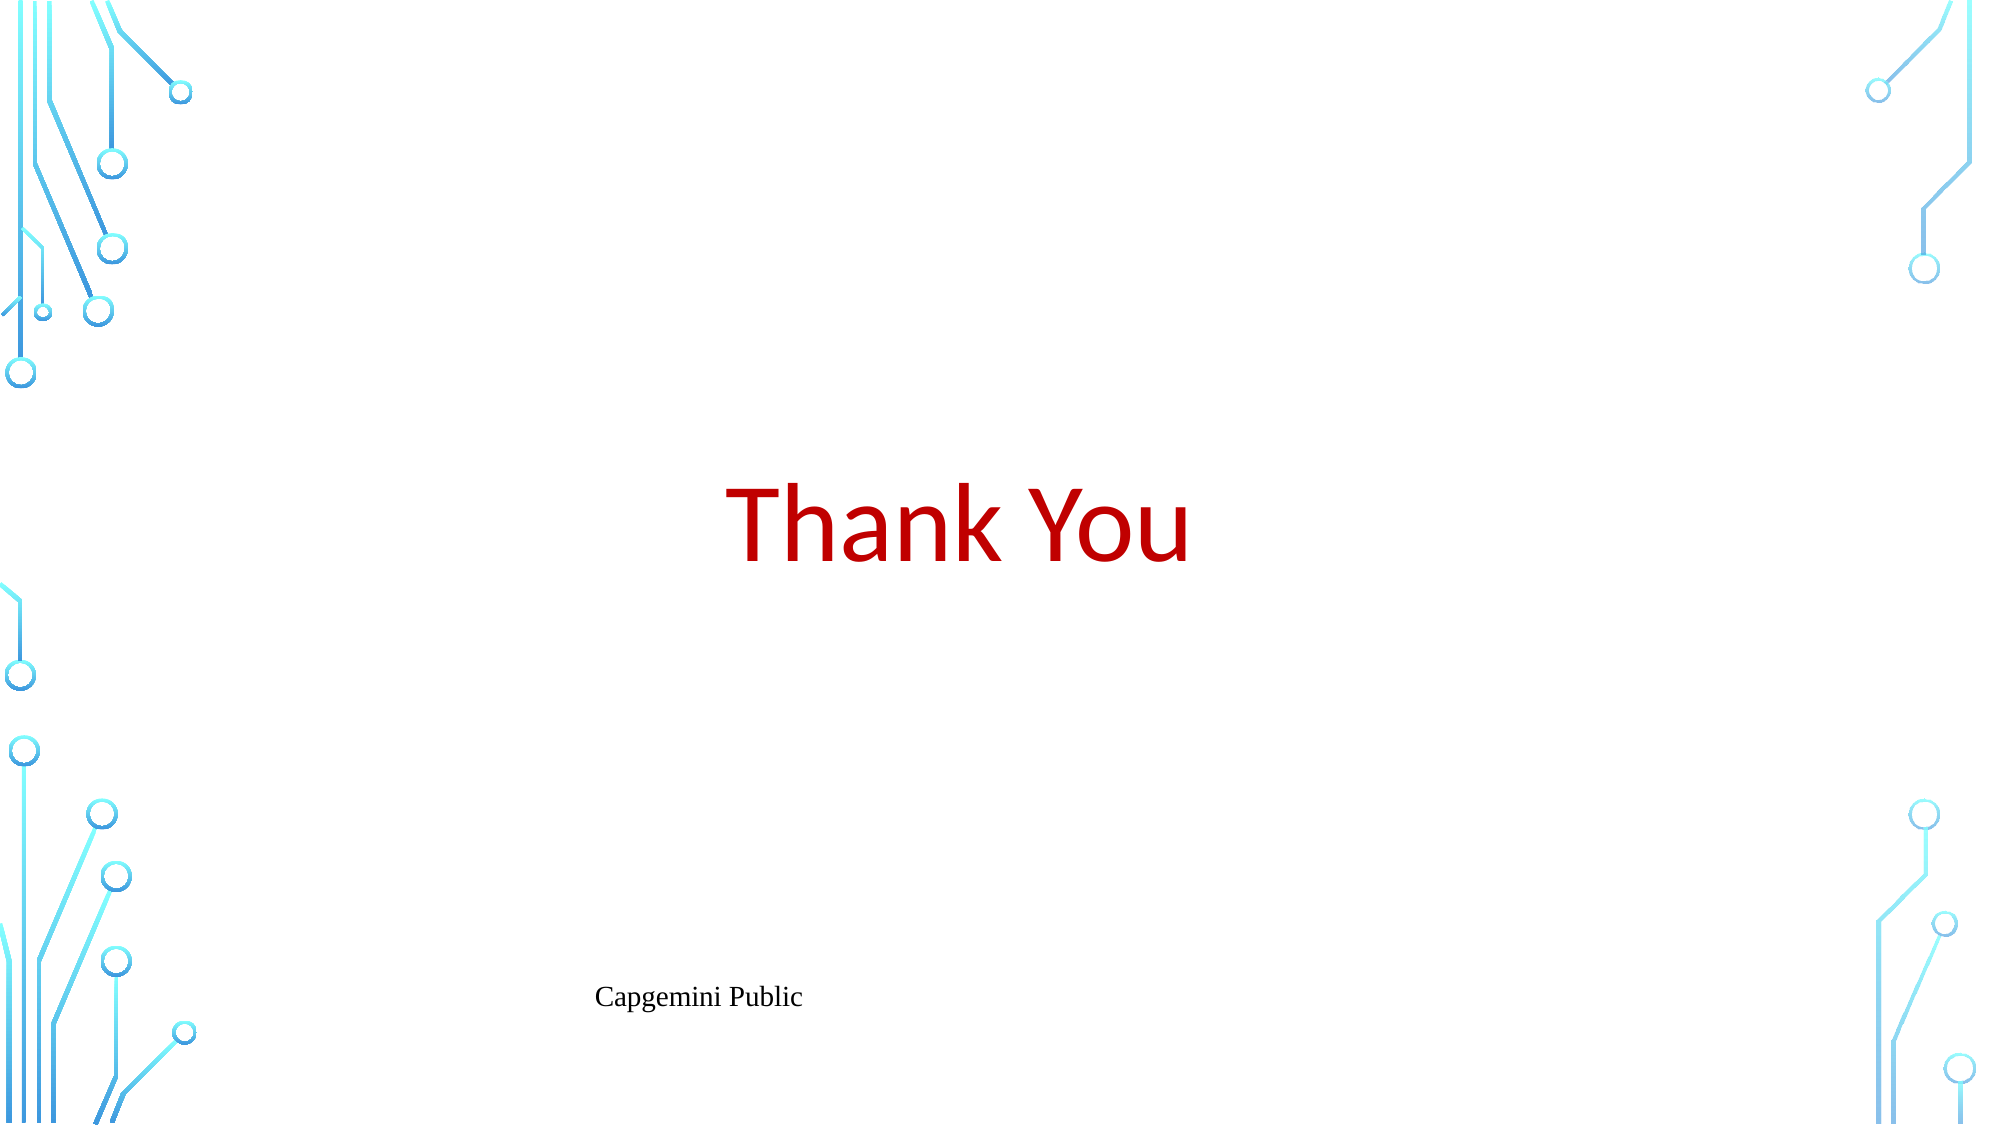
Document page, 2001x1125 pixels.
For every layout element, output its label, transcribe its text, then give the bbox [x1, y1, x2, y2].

footer Capgemini Public [187, 965, 1211, 1025]
text_box Thank You [711, 441, 1711, 727]
